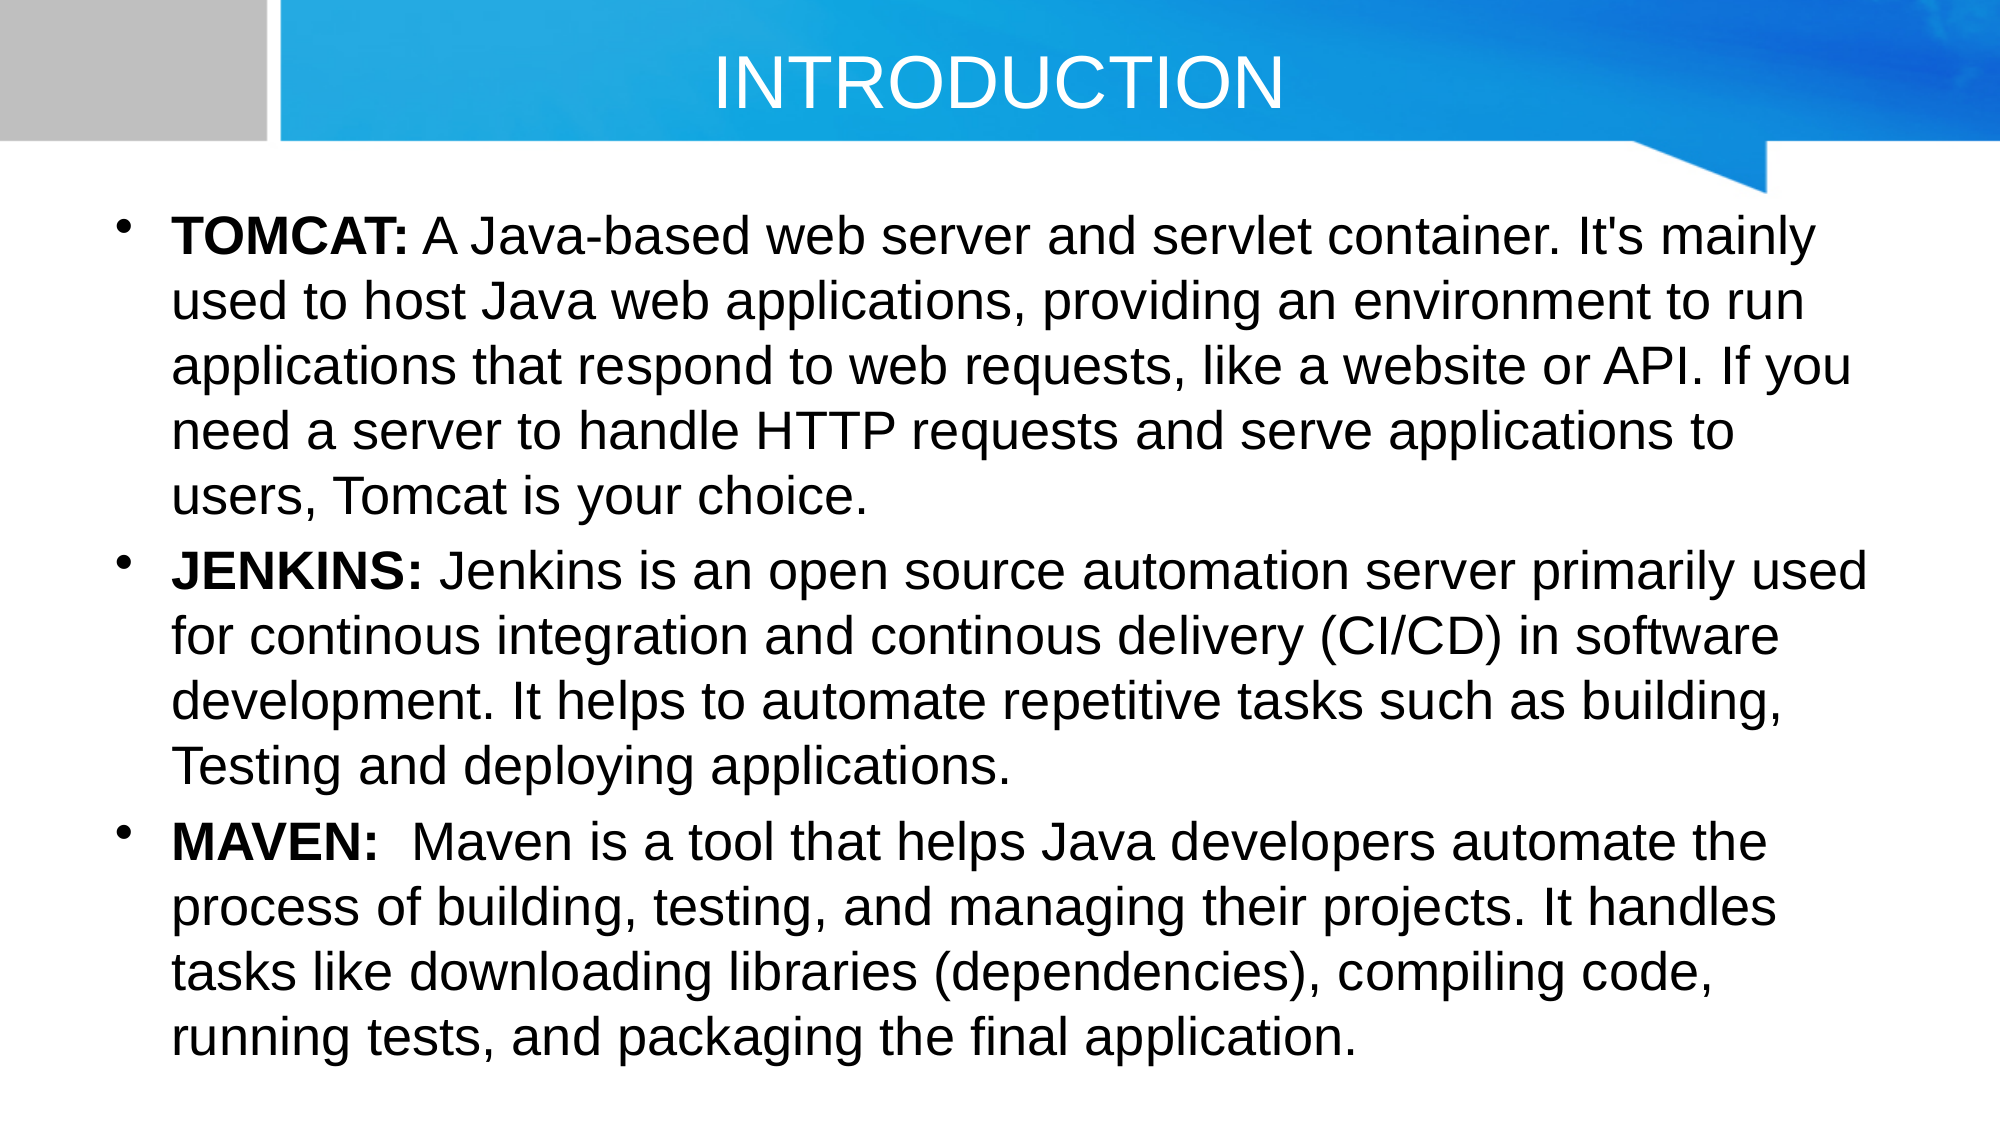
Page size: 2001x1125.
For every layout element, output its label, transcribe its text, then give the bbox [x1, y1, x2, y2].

picture [0, 0, 2000, 1125]
title INTRODUCTION [99, 30, 1901, 127]
list TOMCAT: A Java-based web server and servlet container. It's mainly used to host Java web applications, providing an environment to run applications that respond to web requests, like a website or API. If you need a server to handle HTTP requests and serve applications to users, Tomcat is your choice. JENKINS: Jenkins is an open source automation server primarily used for continous integration and continous delivery (CI/CD) in software development. It helps to automate repetitive tasks such as building, Testing and deploying applications. MAVEN: Maven is a tool that helps Java developers automate the process of building, testing, and managing their projects. It handles tasks like downloading libraries (dependencies), compiling code, running tests, and packaging the final application. [99, 192, 1901, 1006]
